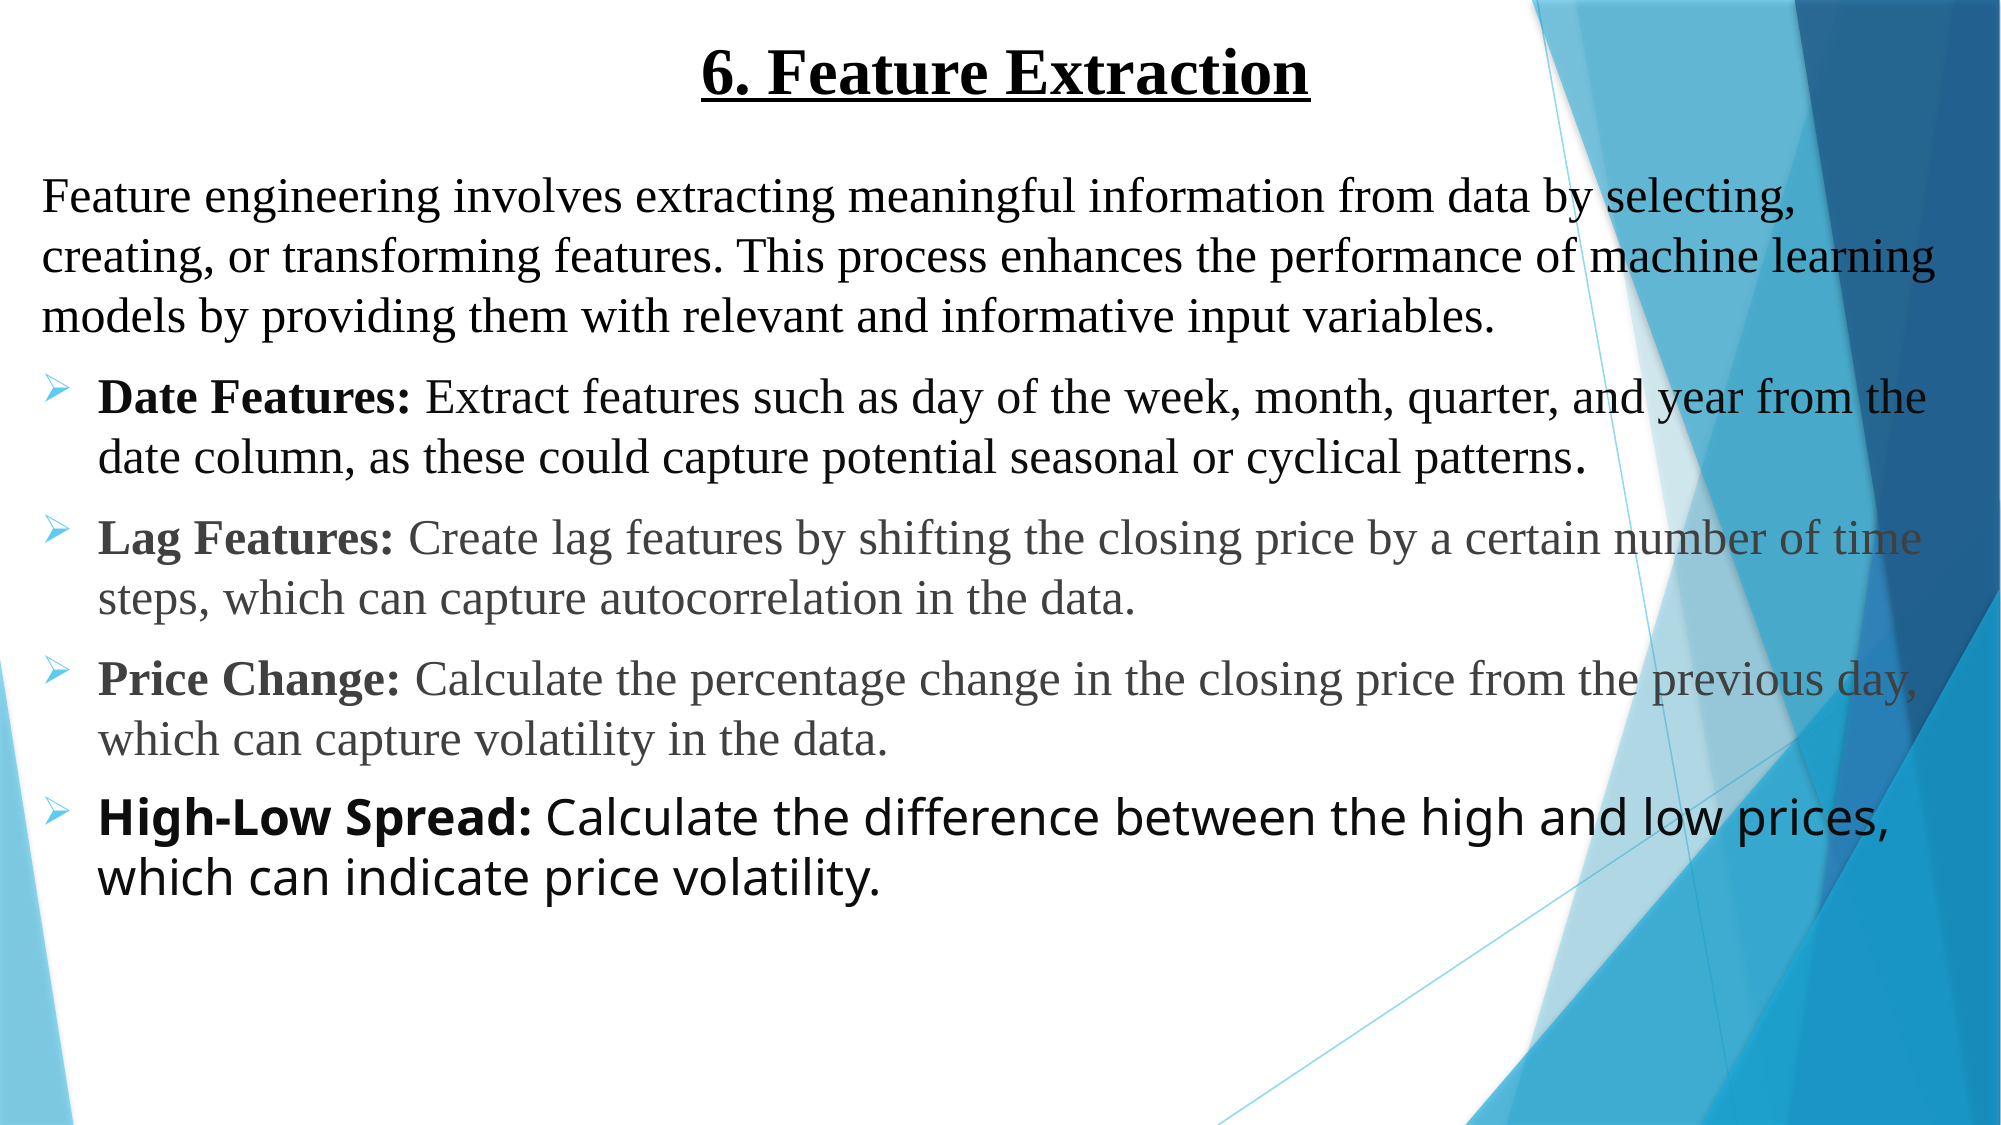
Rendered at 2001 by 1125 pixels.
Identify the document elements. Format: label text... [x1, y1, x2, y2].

list Feature engineering involves extracting meaningful information from data by selecting, creating, or transforming features. This process enhances the performance of machine learning models by providing them with relevant and informative input variables. Date Features: Extract features such as day of the week, month, quarter, and year from the date column, as these could capture potential seasonal or cyclical patterns. Lag Features: Create lag features by shifting the closing price by a certain number of time steps, which can capture autocorrelation in the data. Price Change: Calculate the percentage change in the closing price from the previous day, which can capture volatility in the data. High-Low Spread: Calculate the difference between the high and low prices, which can indicate price volatility. [26, 155, 1985, 1105]
title 6. Feature Extraction [26, 20, 1985, 155]
